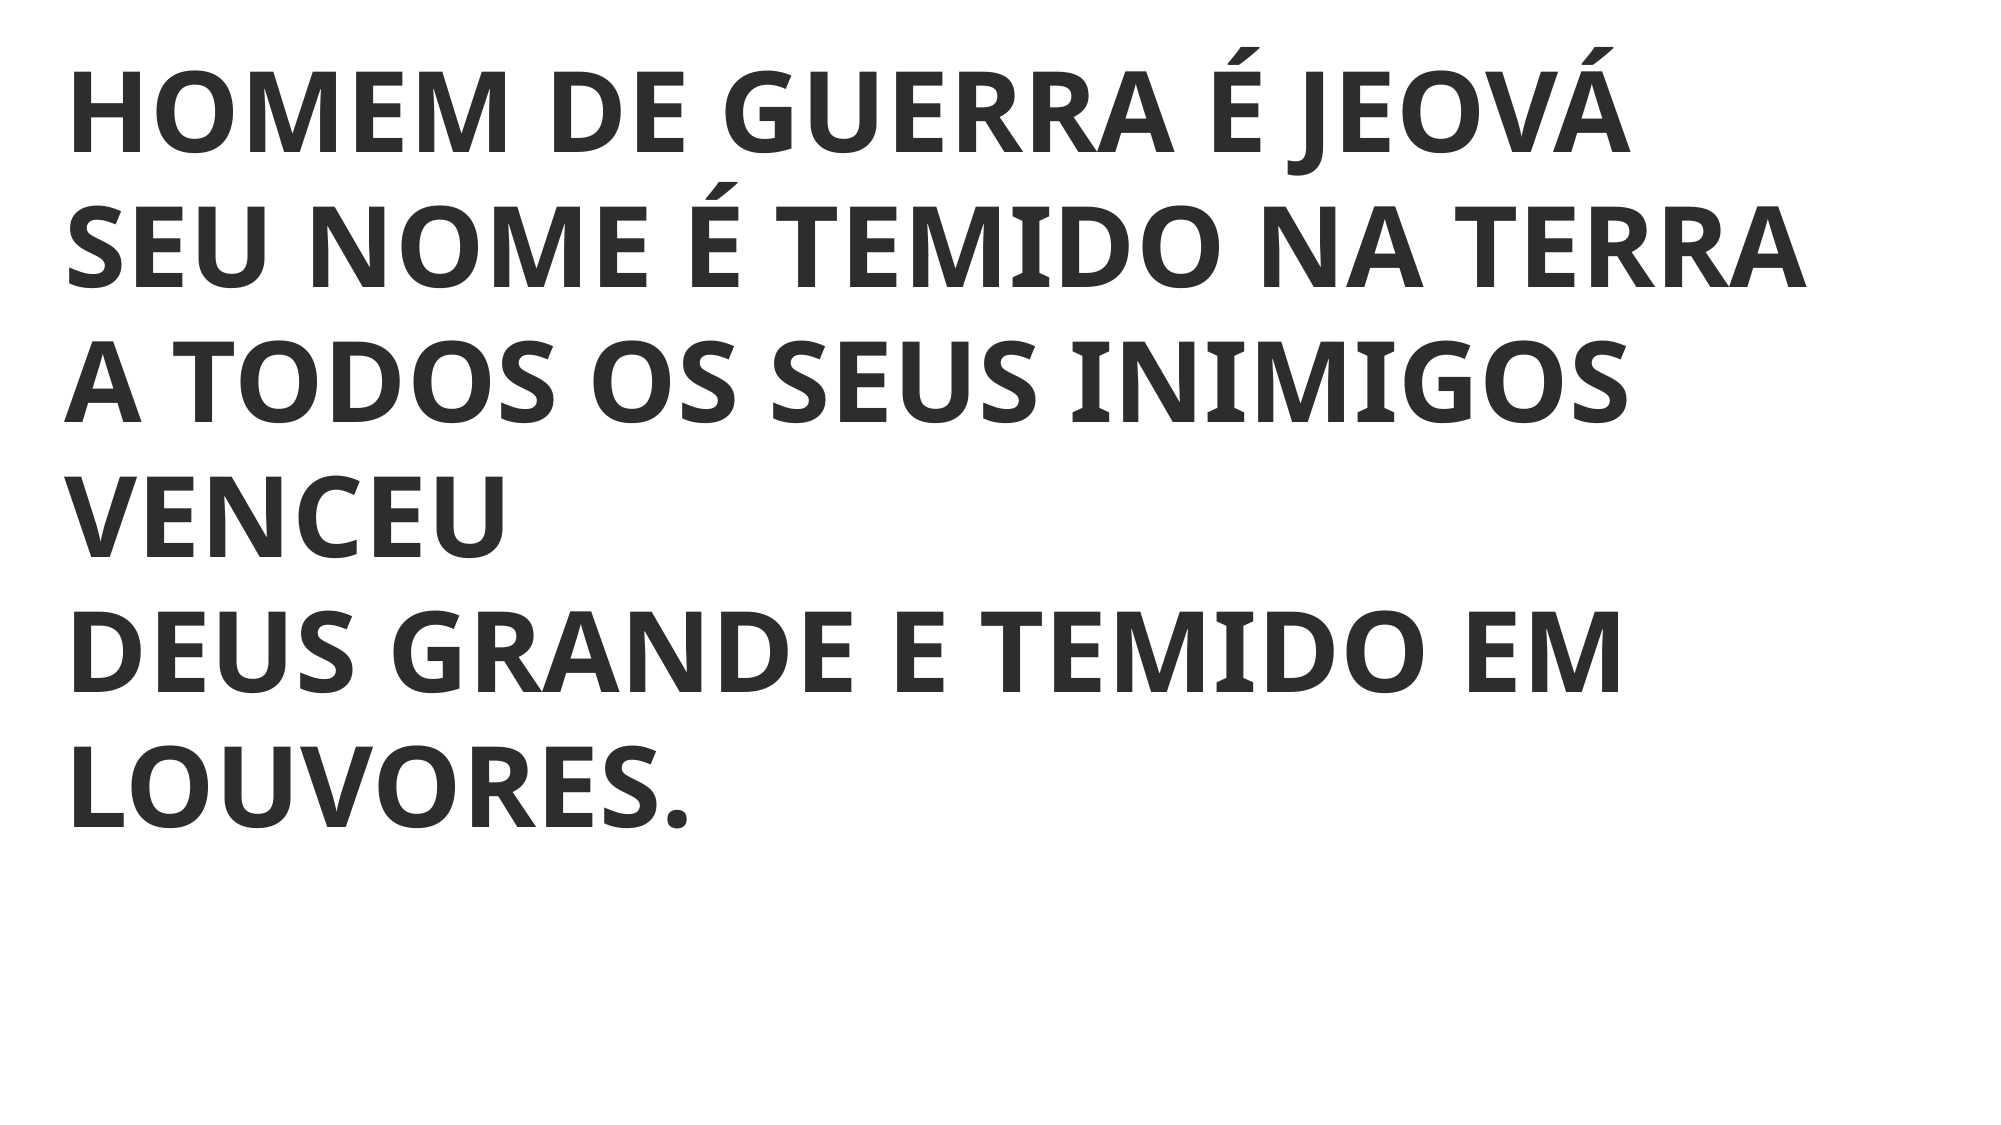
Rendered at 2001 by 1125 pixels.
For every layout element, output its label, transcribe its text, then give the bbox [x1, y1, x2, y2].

text_box HOMEM DE GUERRA É JEOVÁ SEU NOME É TEMIDO NA TERRA A TODOS OS SEUS INIMIGOS VENCEU DEUS GRANDE E TEMIDO EM LOUVORES. [49, 32, 1936, 858]
